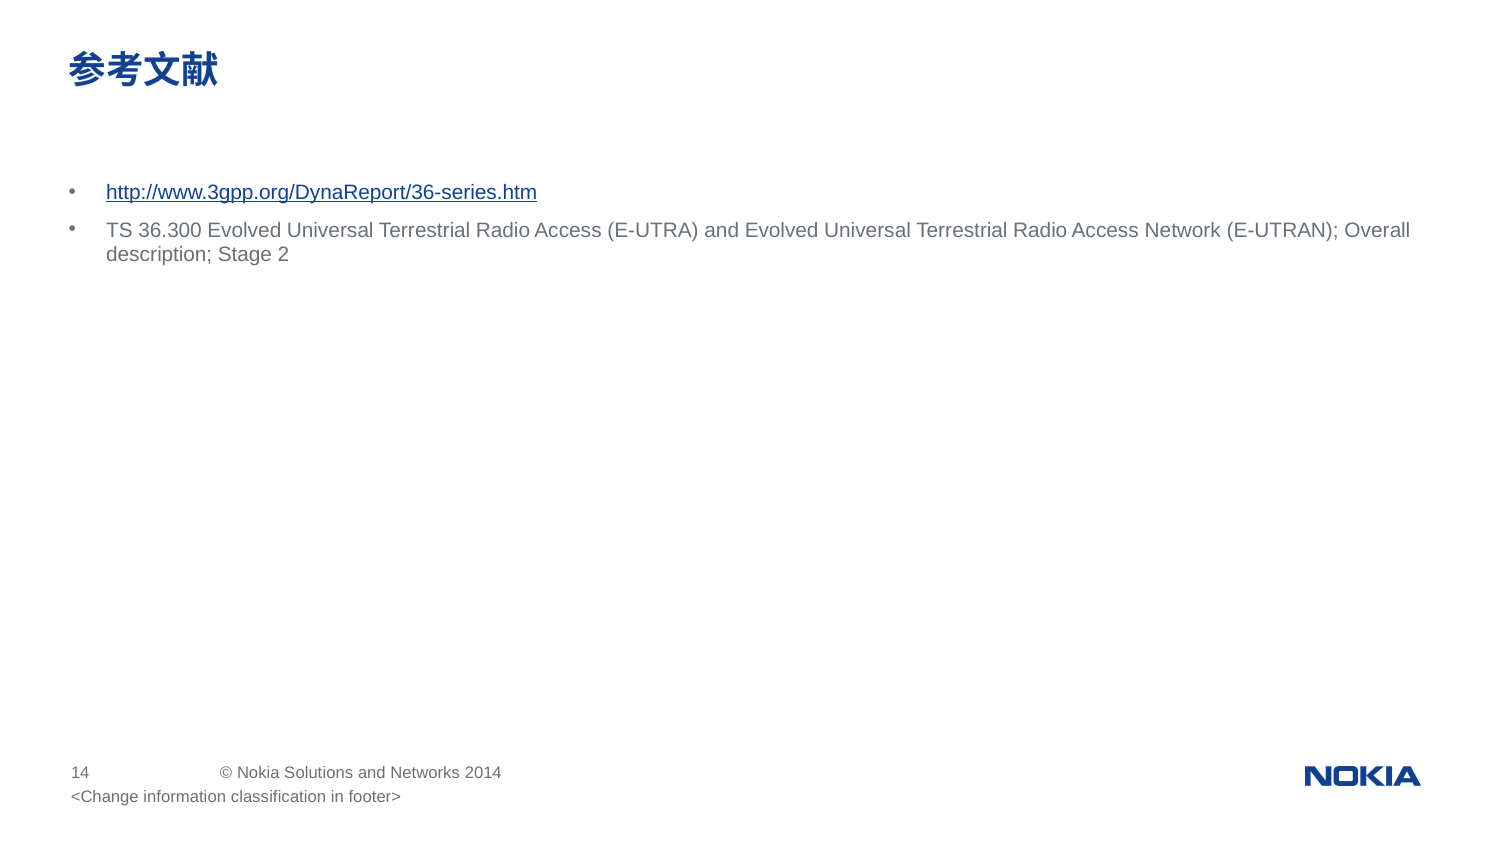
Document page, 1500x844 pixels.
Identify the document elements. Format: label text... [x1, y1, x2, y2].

footer <Change information classification in footer> [70, 785, 1069, 806]
picture [1305, 766, 1421, 786]
list http://www.3gpp.org/DynaReport/36-series.htm TS 36.300 Evolved Universal Terrestrial Radio Access (E-UTRA) and Evolved Universal Terrestrial Radio Access Network (E-UTRAN); Overall description; Stage 2 [68, 178, 1419, 722]
title 参考文献 [68, 45, 1419, 98]
